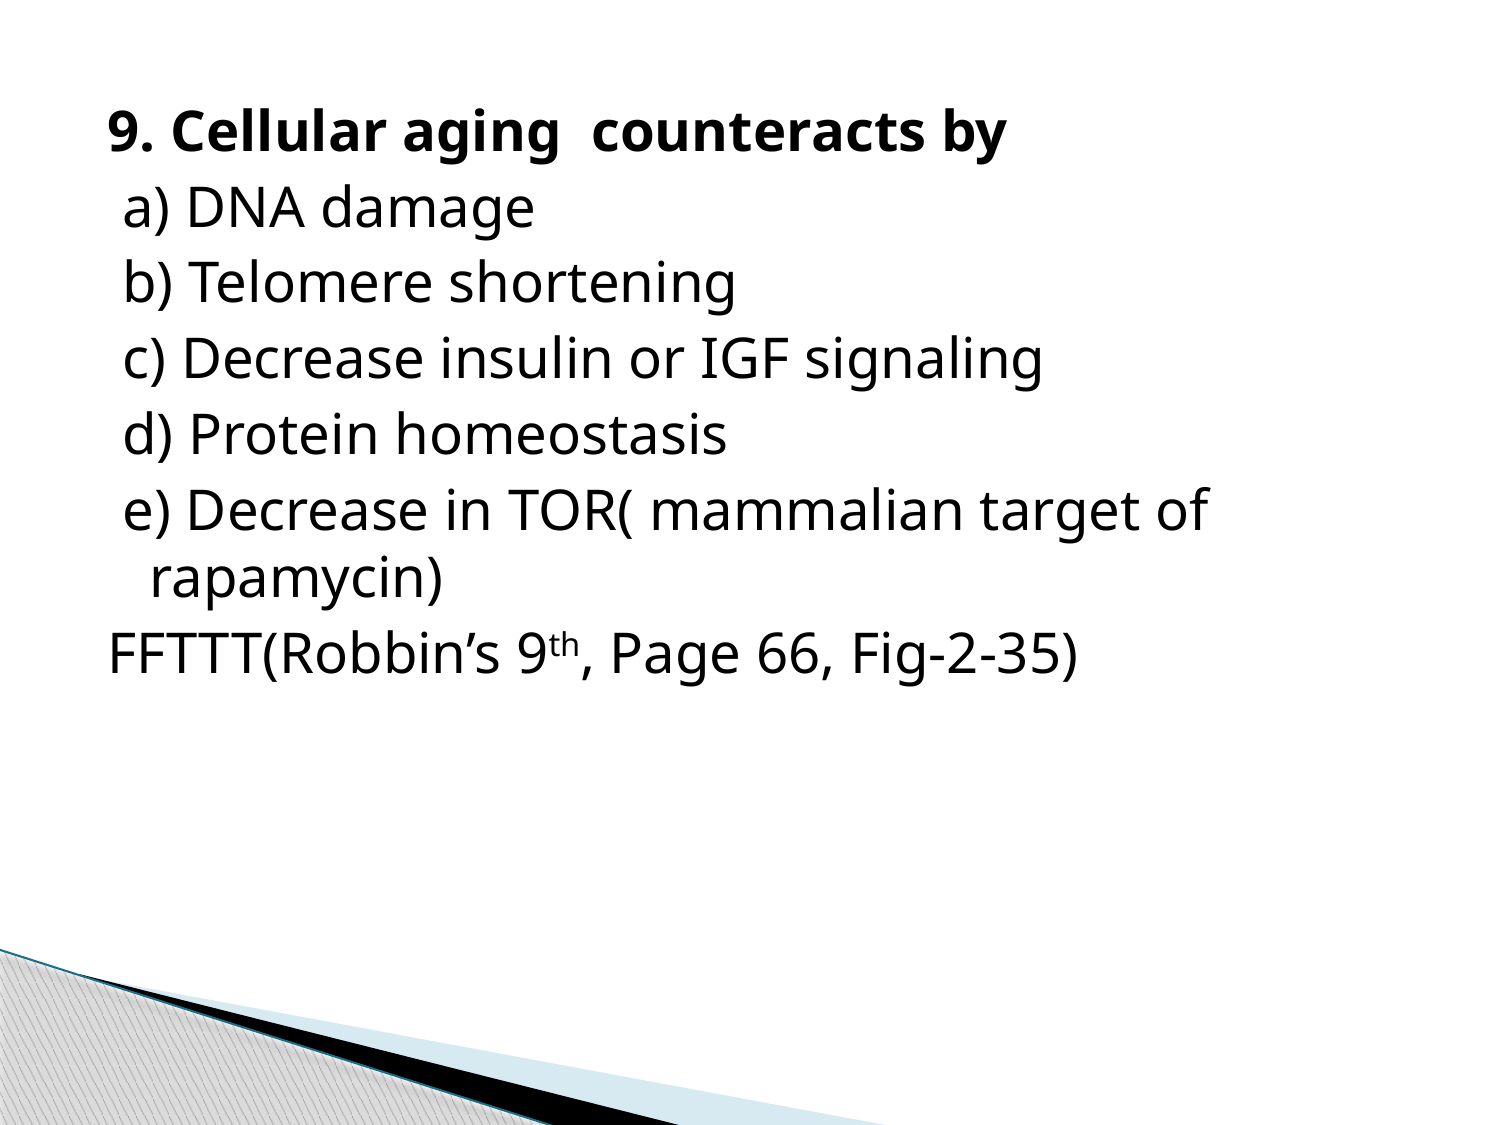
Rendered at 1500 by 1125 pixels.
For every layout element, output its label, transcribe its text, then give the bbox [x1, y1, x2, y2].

list 9. Cellular aging counteracts by a) DNA damage b) Telomere shortening c) Decrease insulin or IGF signaling d) Protein homeostasis e) Decrease in TOR( mammalian target of rapamycin) FFTTT(Robbin’s 9th, Page 66, Fig-2-35) [75, 87, 1425, 1005]
